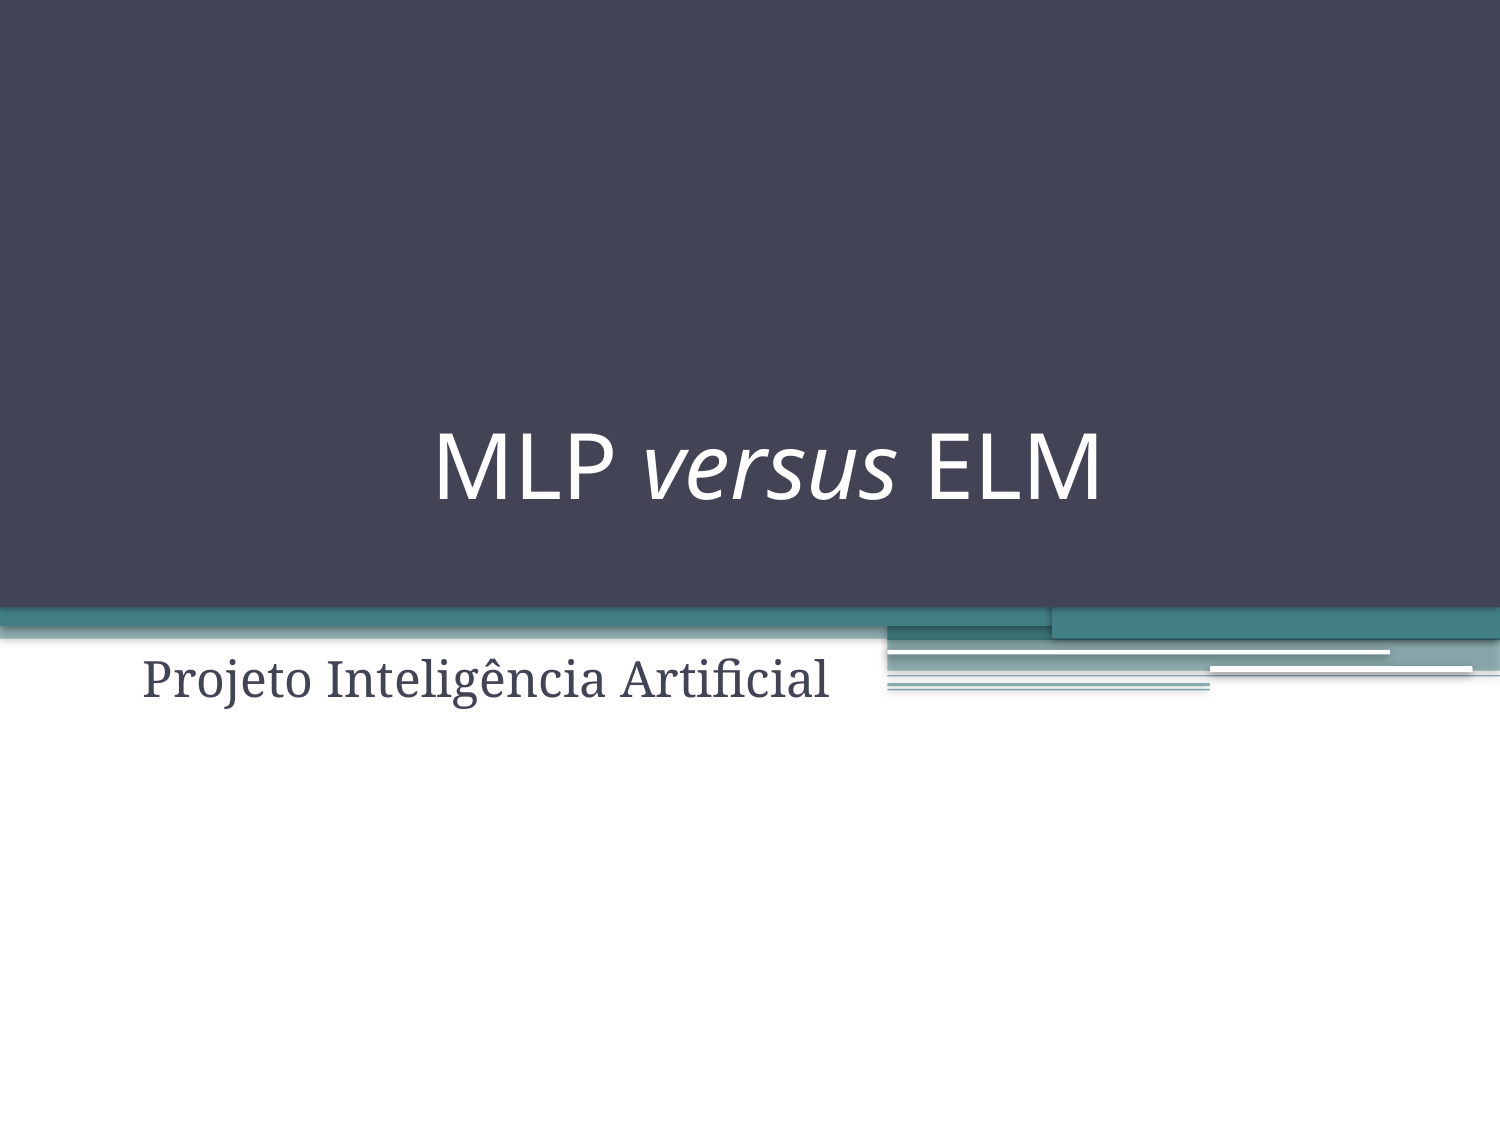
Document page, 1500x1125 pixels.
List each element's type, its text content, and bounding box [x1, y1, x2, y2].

title MLP versus ELM [75, 394, 1463, 636]
subtitle Projeto Inteligência Artificial [75, 639, 888, 928]
